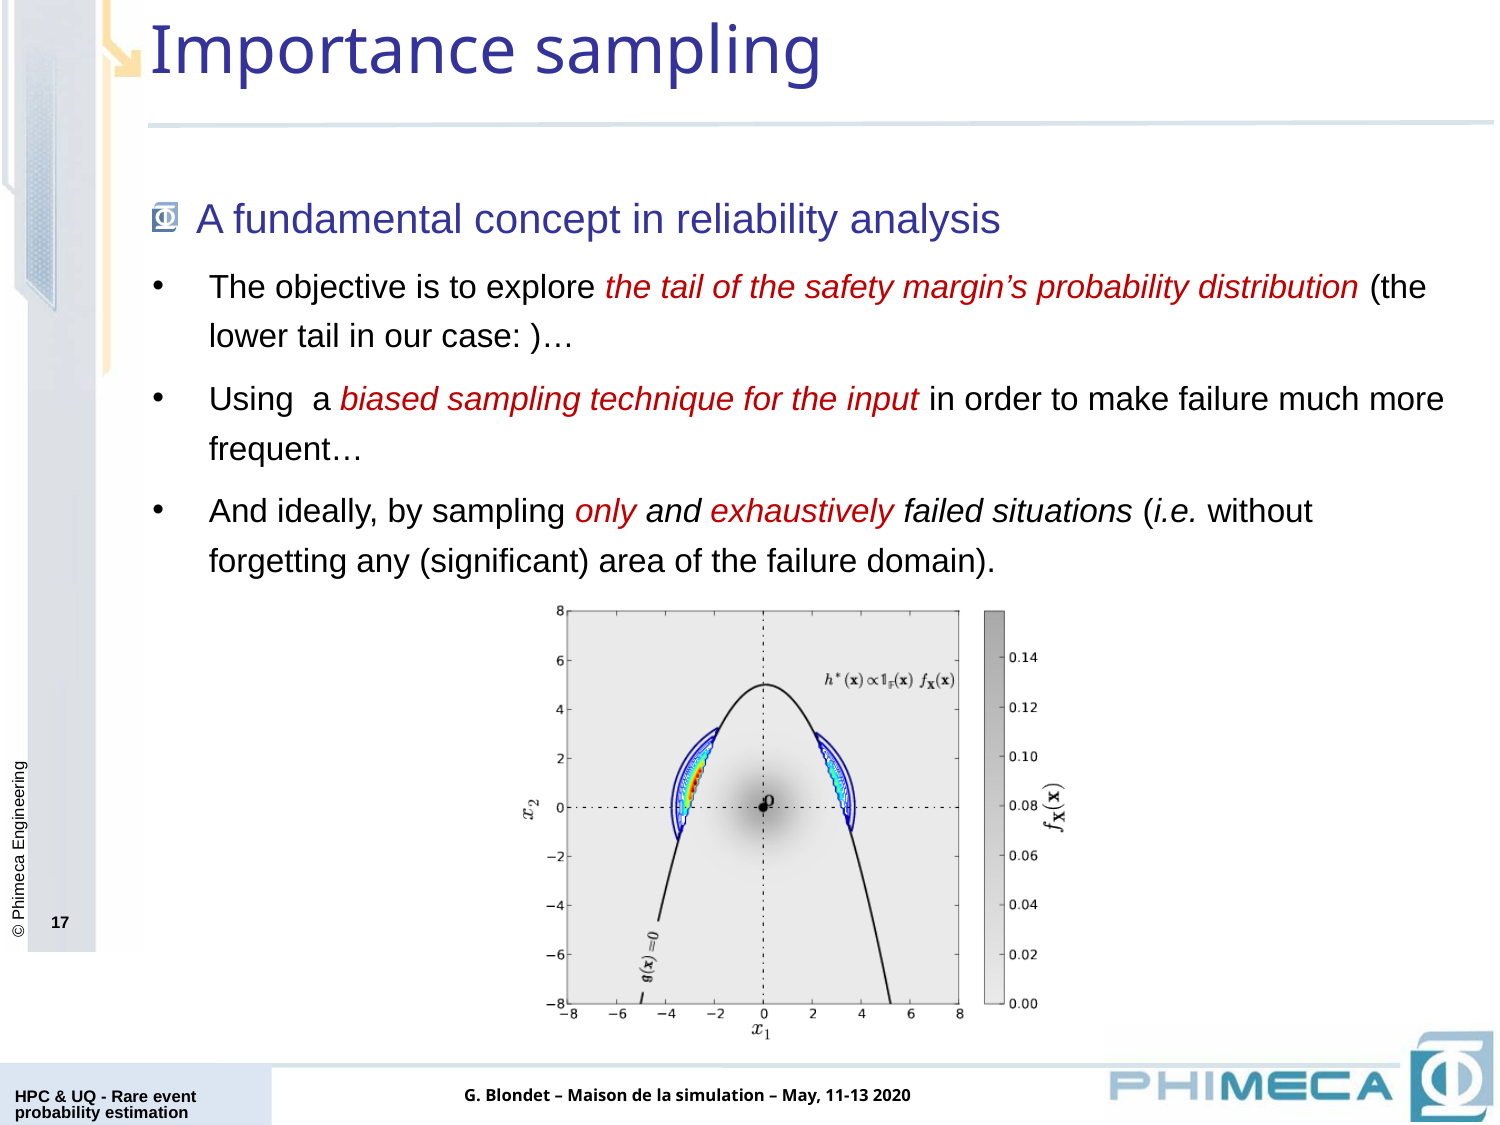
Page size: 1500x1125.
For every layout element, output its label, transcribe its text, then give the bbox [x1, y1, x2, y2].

title Importance sampling [135, 0, 1500, 126]
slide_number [272, 1065, 1105, 1125]
picture [2, 0, 145, 952]
footer HPC & UQ - Rare event probability estimation [0, 1065, 272, 1125]
picture [152, 202, 178, 232]
slide_number 17 [21, 891, 99, 952]
picture [475, 562, 1500, 1122]
